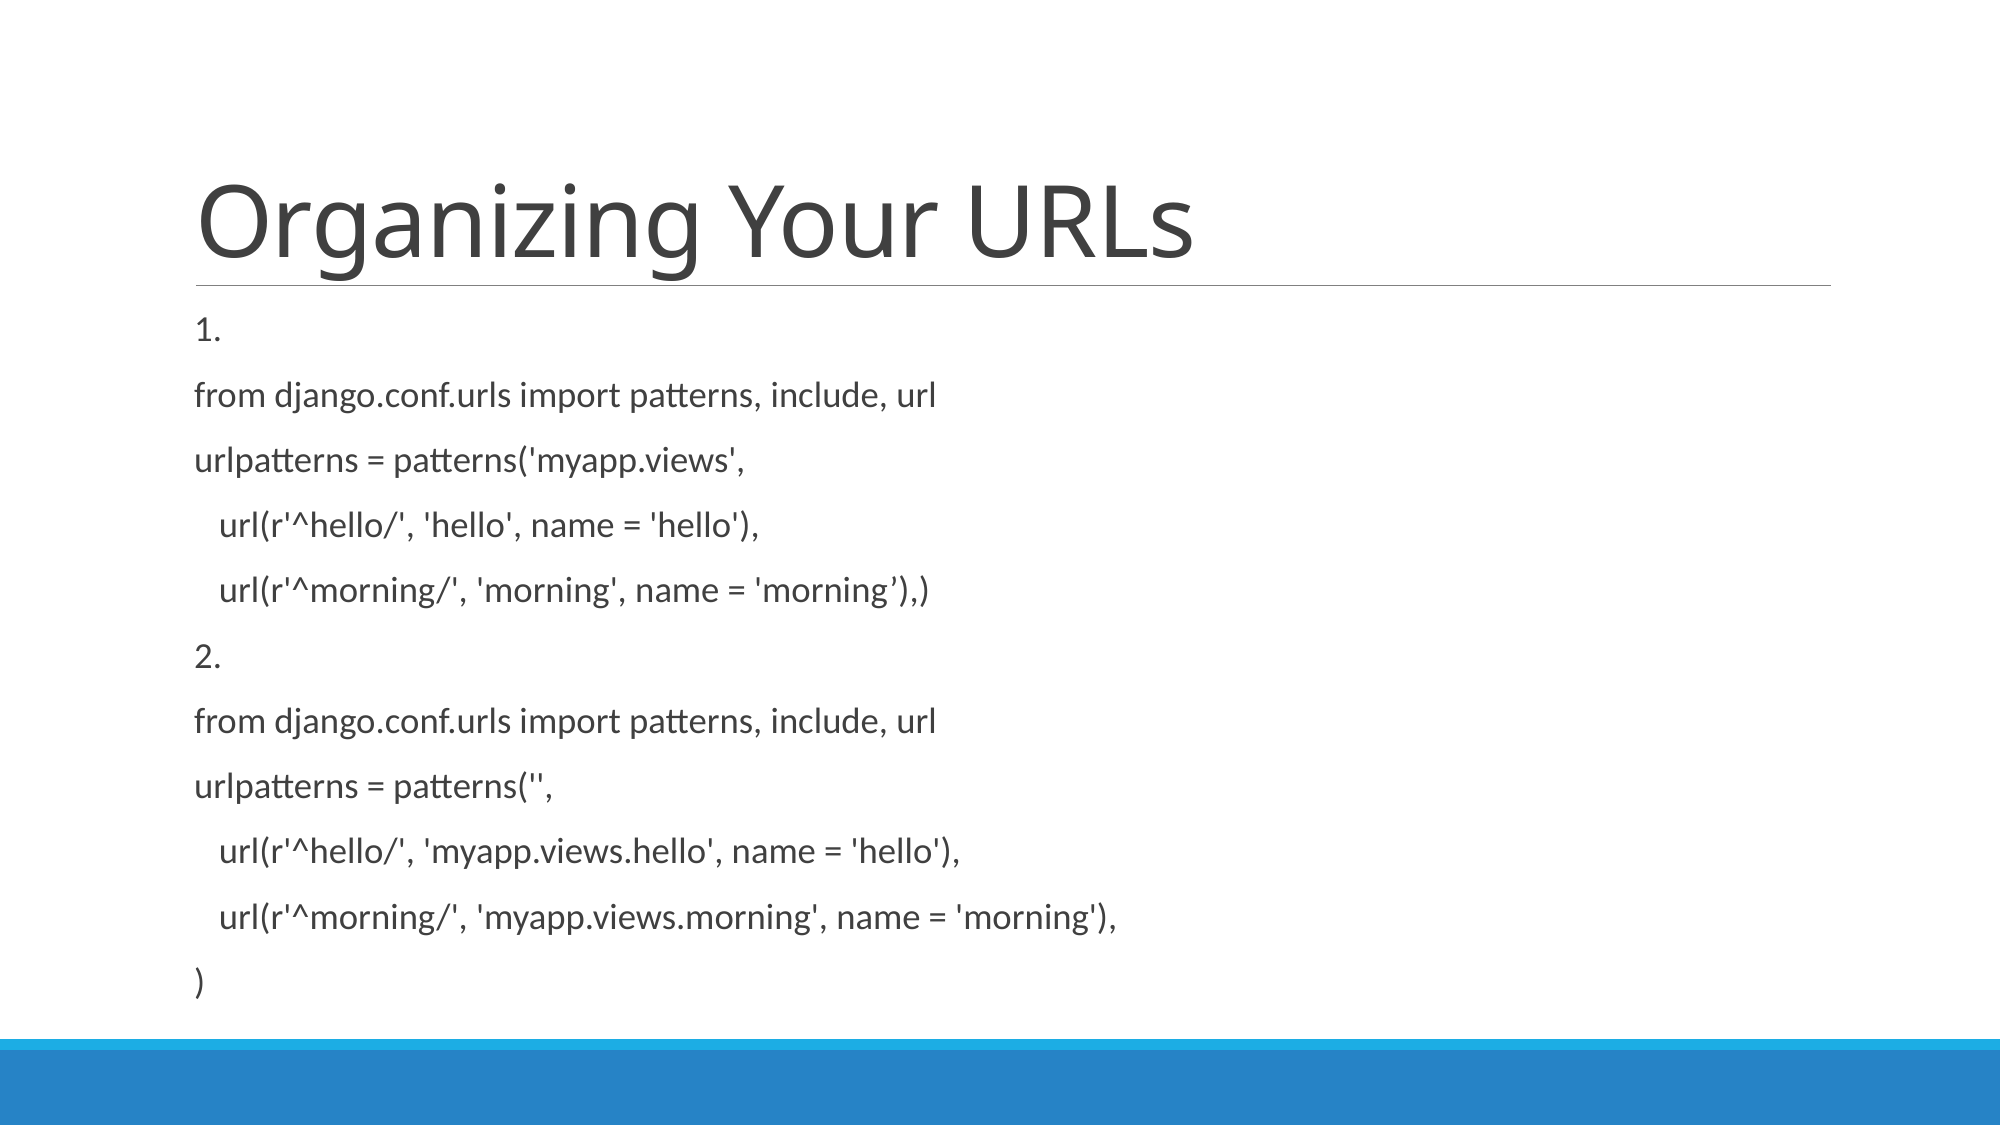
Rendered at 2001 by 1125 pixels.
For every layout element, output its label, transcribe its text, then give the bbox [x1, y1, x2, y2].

title Organizing Your URLs [180, 47, 1830, 285]
list 1. from django.conf.urls import patterns, include, url urlpatterns = patterns('myapp.views', url(r'^hello/', 'hello', name = 'hello'), url(r'^morning/', 'morning', name = 'morning’),) 2. from django.conf.urls import patterns, include, url urlpatterns = patterns('', url(r'^hello/', 'myapp.views.hello', name = 'hello'), url(r'^morning/', 'myapp.views.morning', name = 'morning'), ) [180, 302, 1830, 1012]
